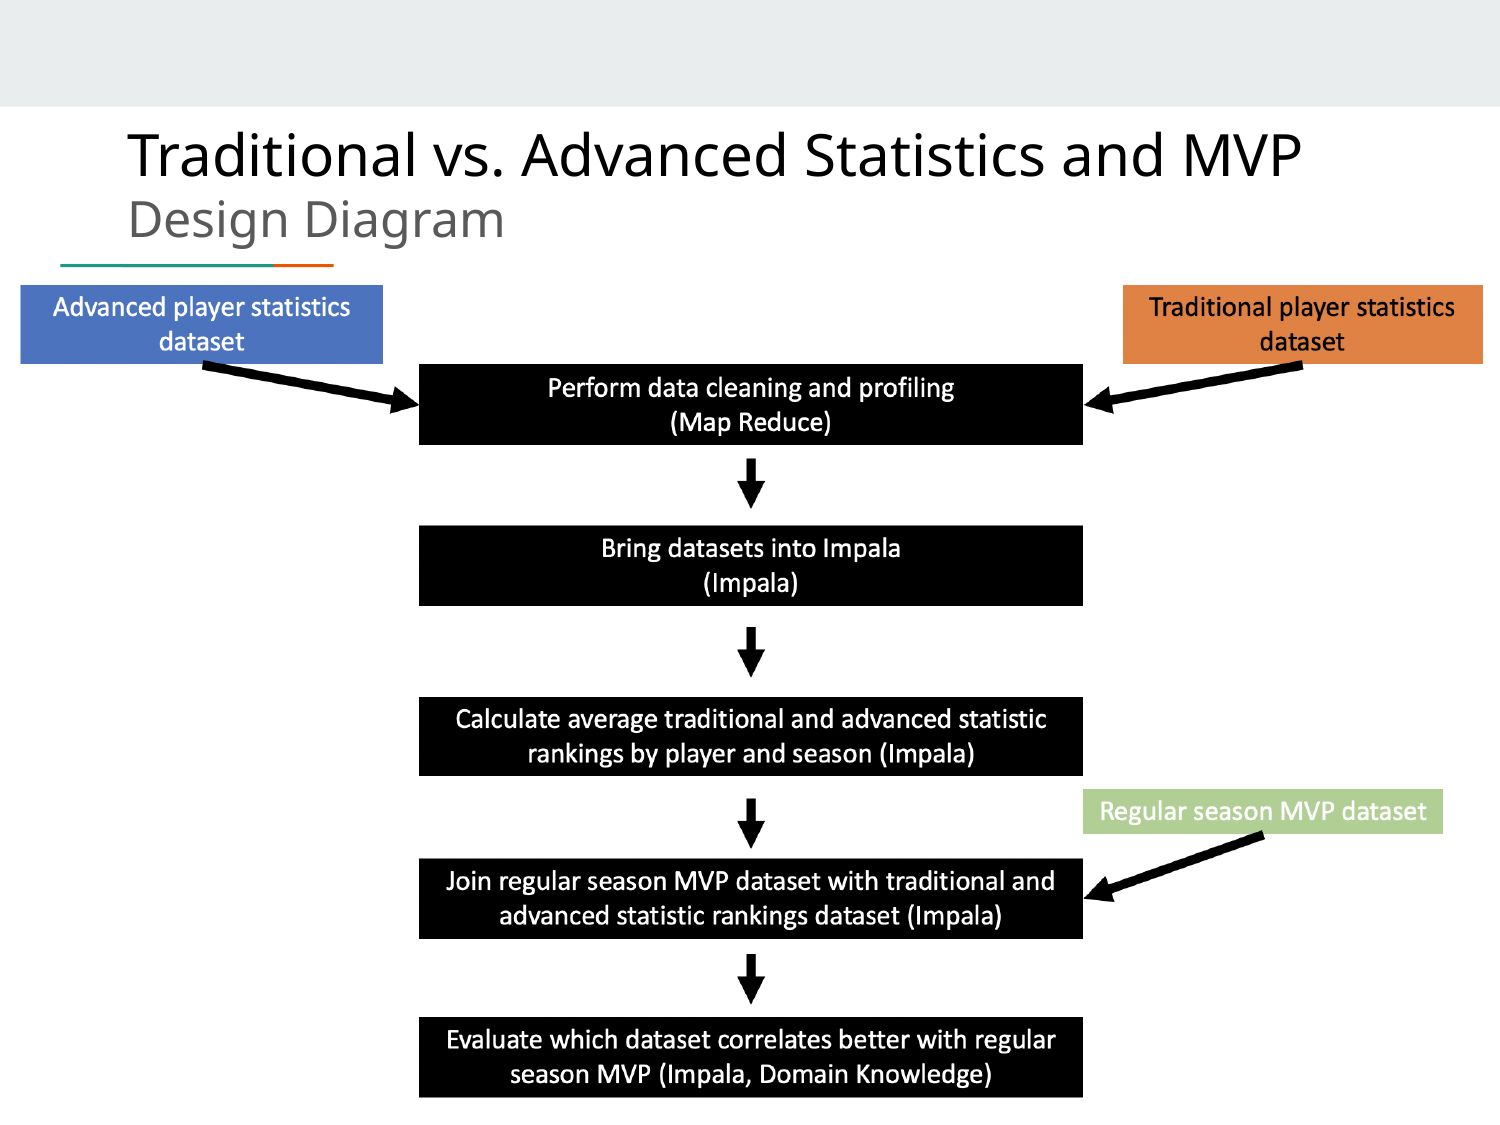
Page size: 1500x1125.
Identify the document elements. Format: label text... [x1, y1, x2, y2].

picture [0, 275, 1500, 1113]
title Traditional vs. Advanced Statistics and MVP Design Diagram [119, 138, 1381, 256]
